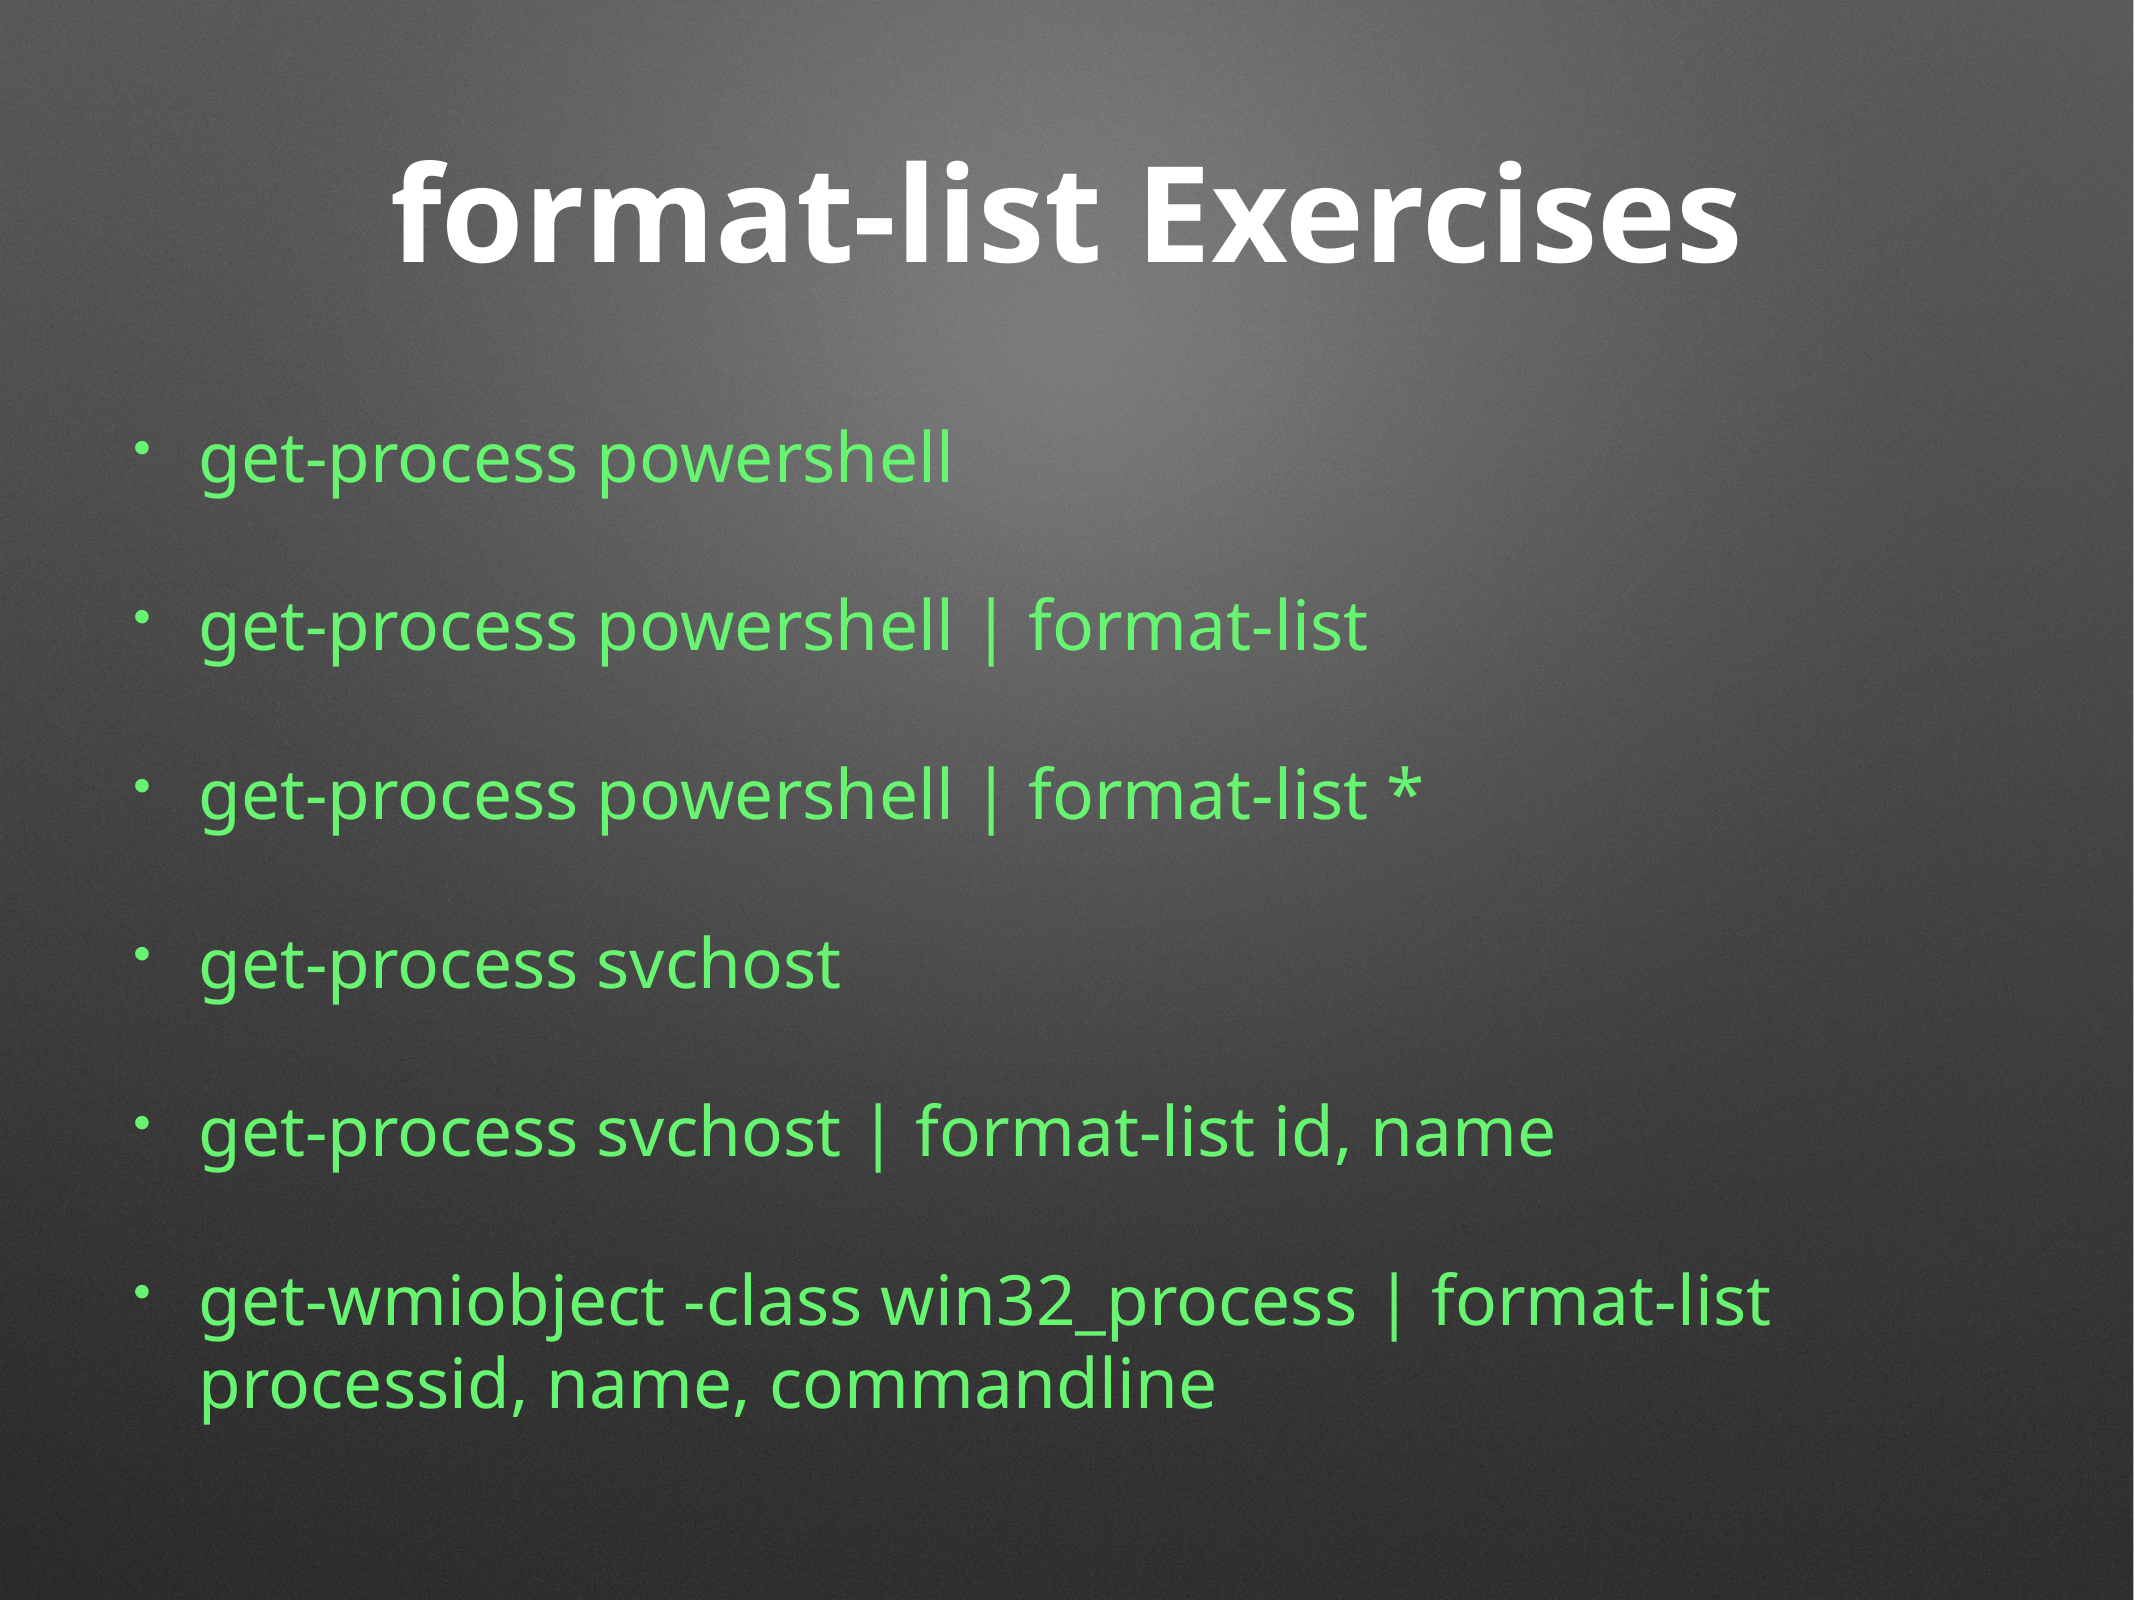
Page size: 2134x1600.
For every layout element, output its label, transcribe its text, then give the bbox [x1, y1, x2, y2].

title format-list Exercises [124, 32, 2009, 386]
list get-process powershell get-process powershell | format-list get-process powershell | format-list * get-process svchost get-process svchost | format-list id, name get-wmiobject -class win32_process | format-list processid, name, commandline [124, 395, 2009, 1441]
picture [0, 0, 2134, 1600]
